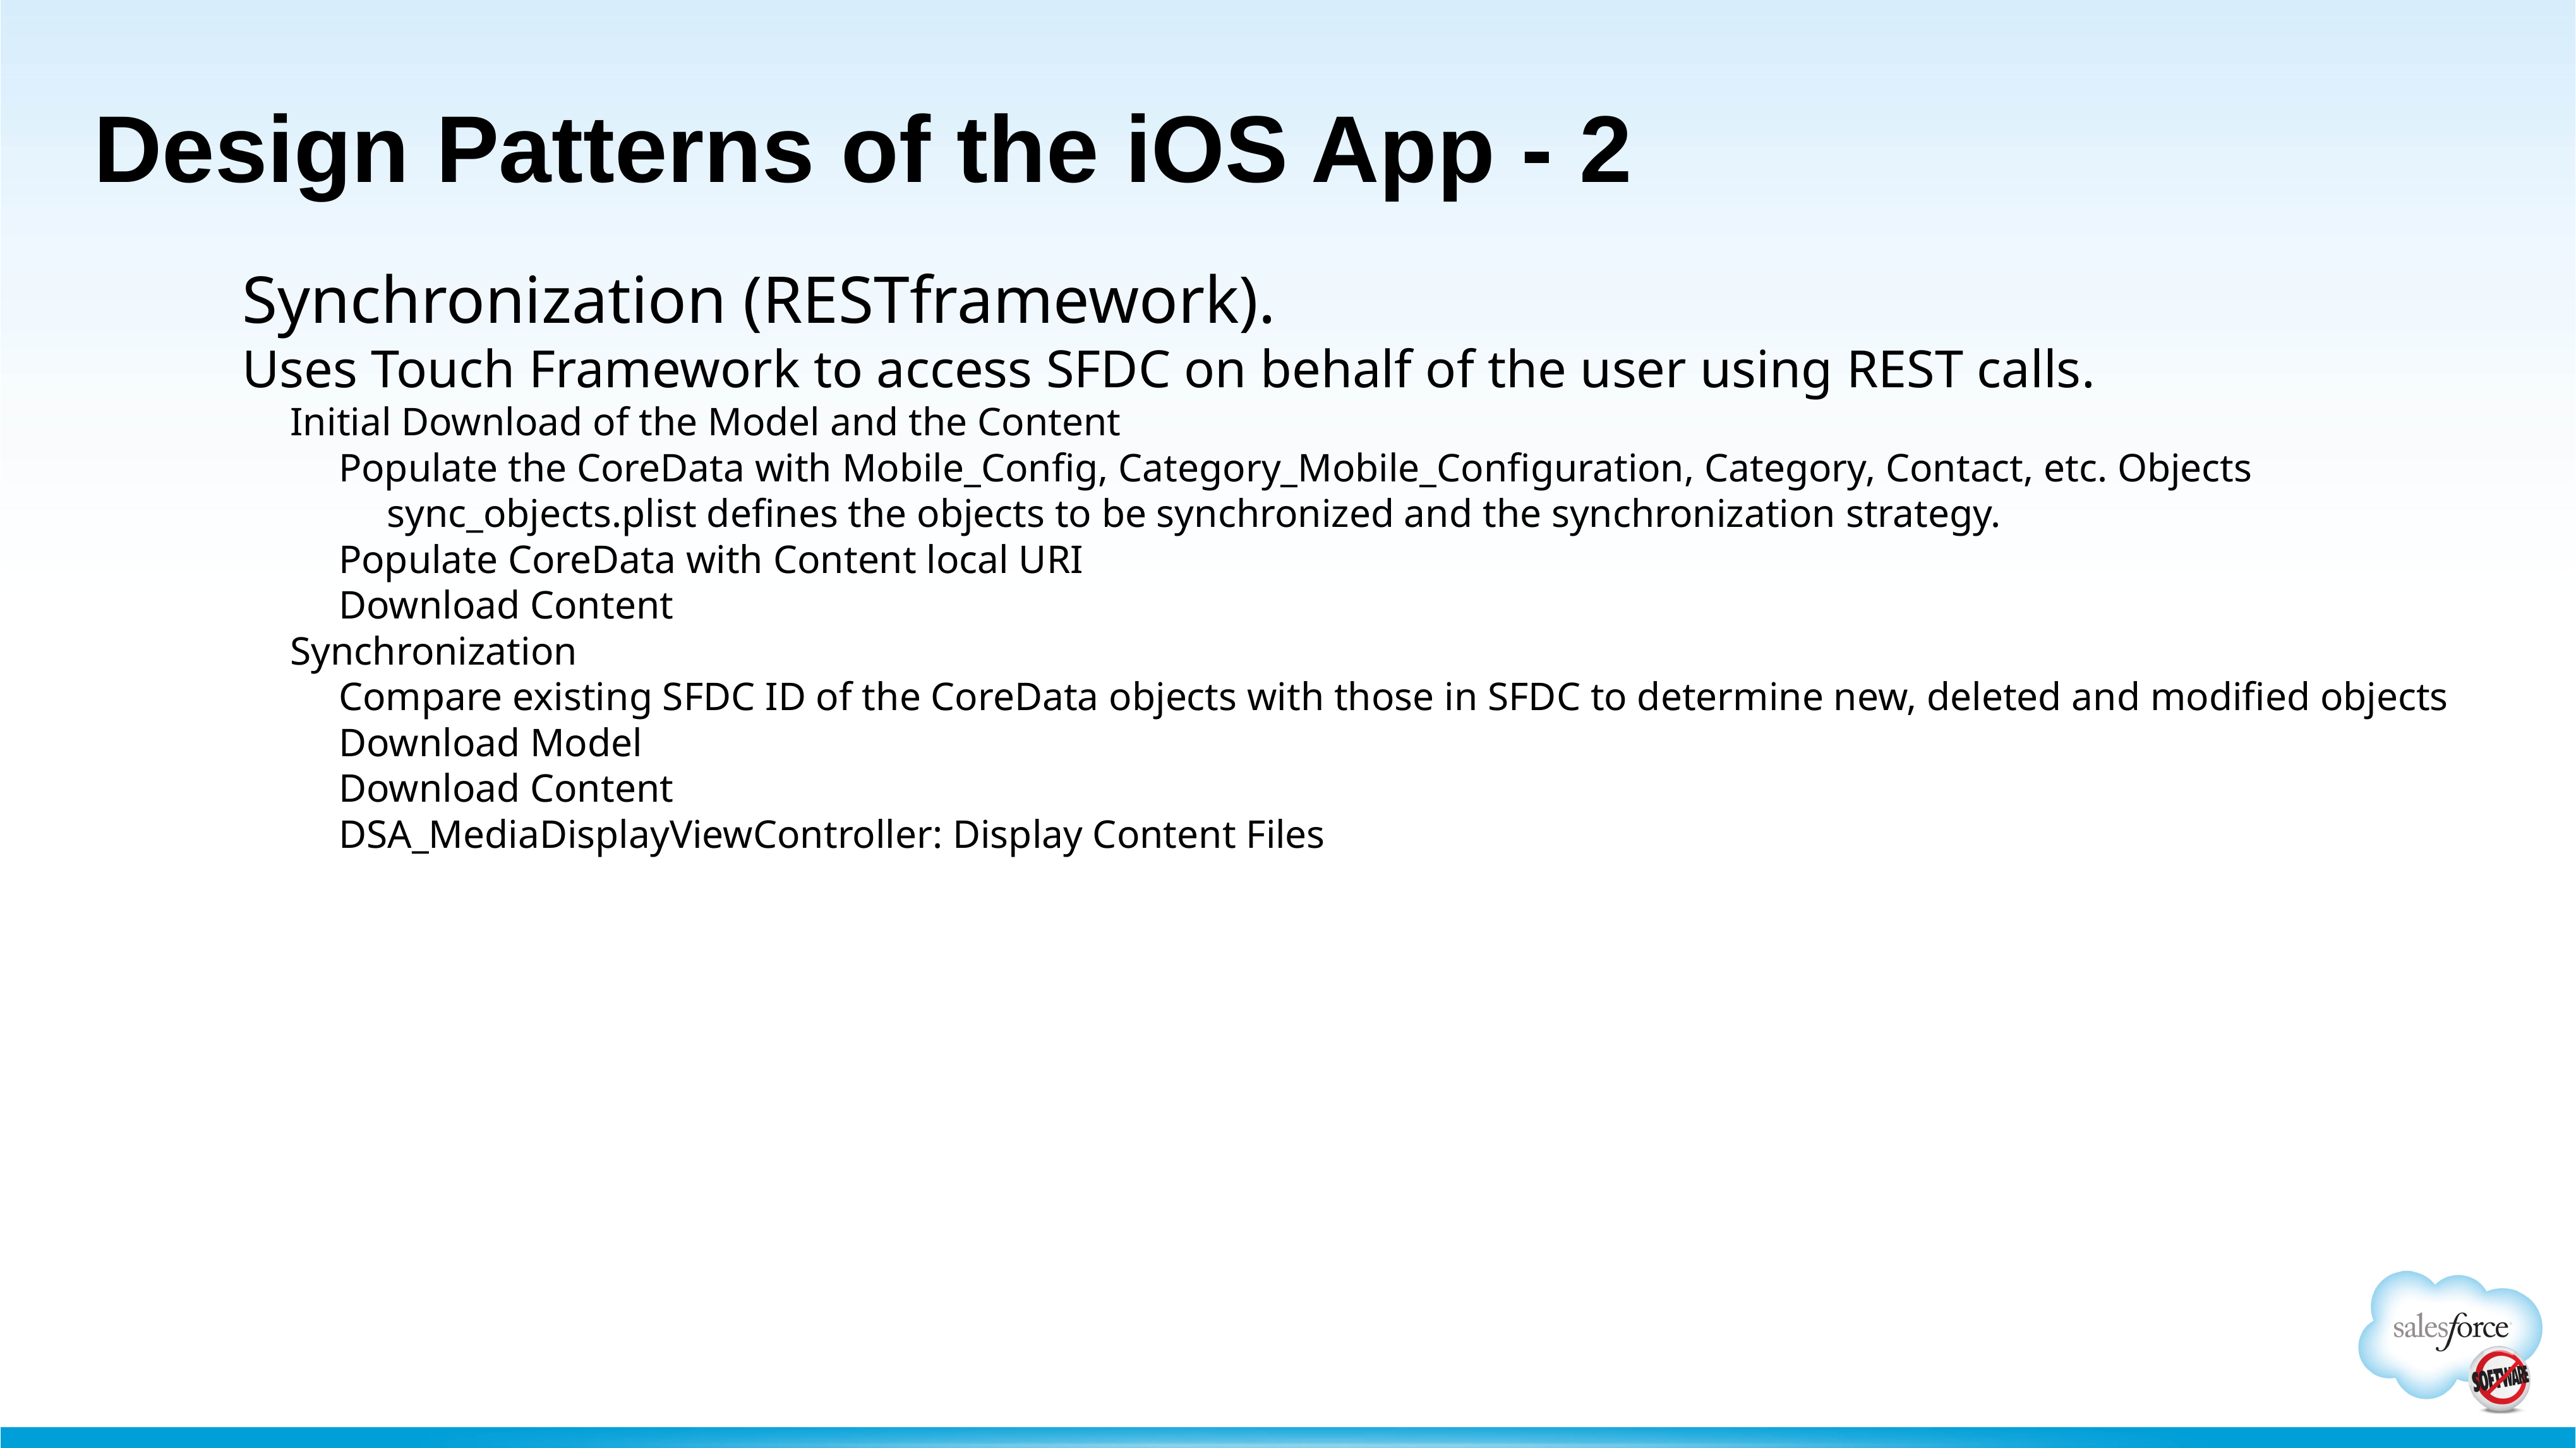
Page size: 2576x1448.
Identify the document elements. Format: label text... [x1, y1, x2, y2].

list Synchronization (RESTframework). Uses Touch Framework to access SFDC on behalf of the user using REST calls. Initial Download of the Model and the Content Populate the CoreData with Mobile_Config, Category_Mobile_Configuration, Category, Contact, etc. Objects sync_objects.plist defines the objects to be synchronized and the synchronization strategy. Populate CoreData with Content local URI Download Content Synchronization Compare existing SFDC ID of the CoreData objects with those in SFDC to determine new, deleted and modified objects Download Model Download Content DSA_MediaDisplayViewController: Display Content Files [232, 254, 2576, 1289]
title Design Patterns of the iOS App - 2 [88, 54, 2407, 248]
picture [1, 0, 2576, 1448]
